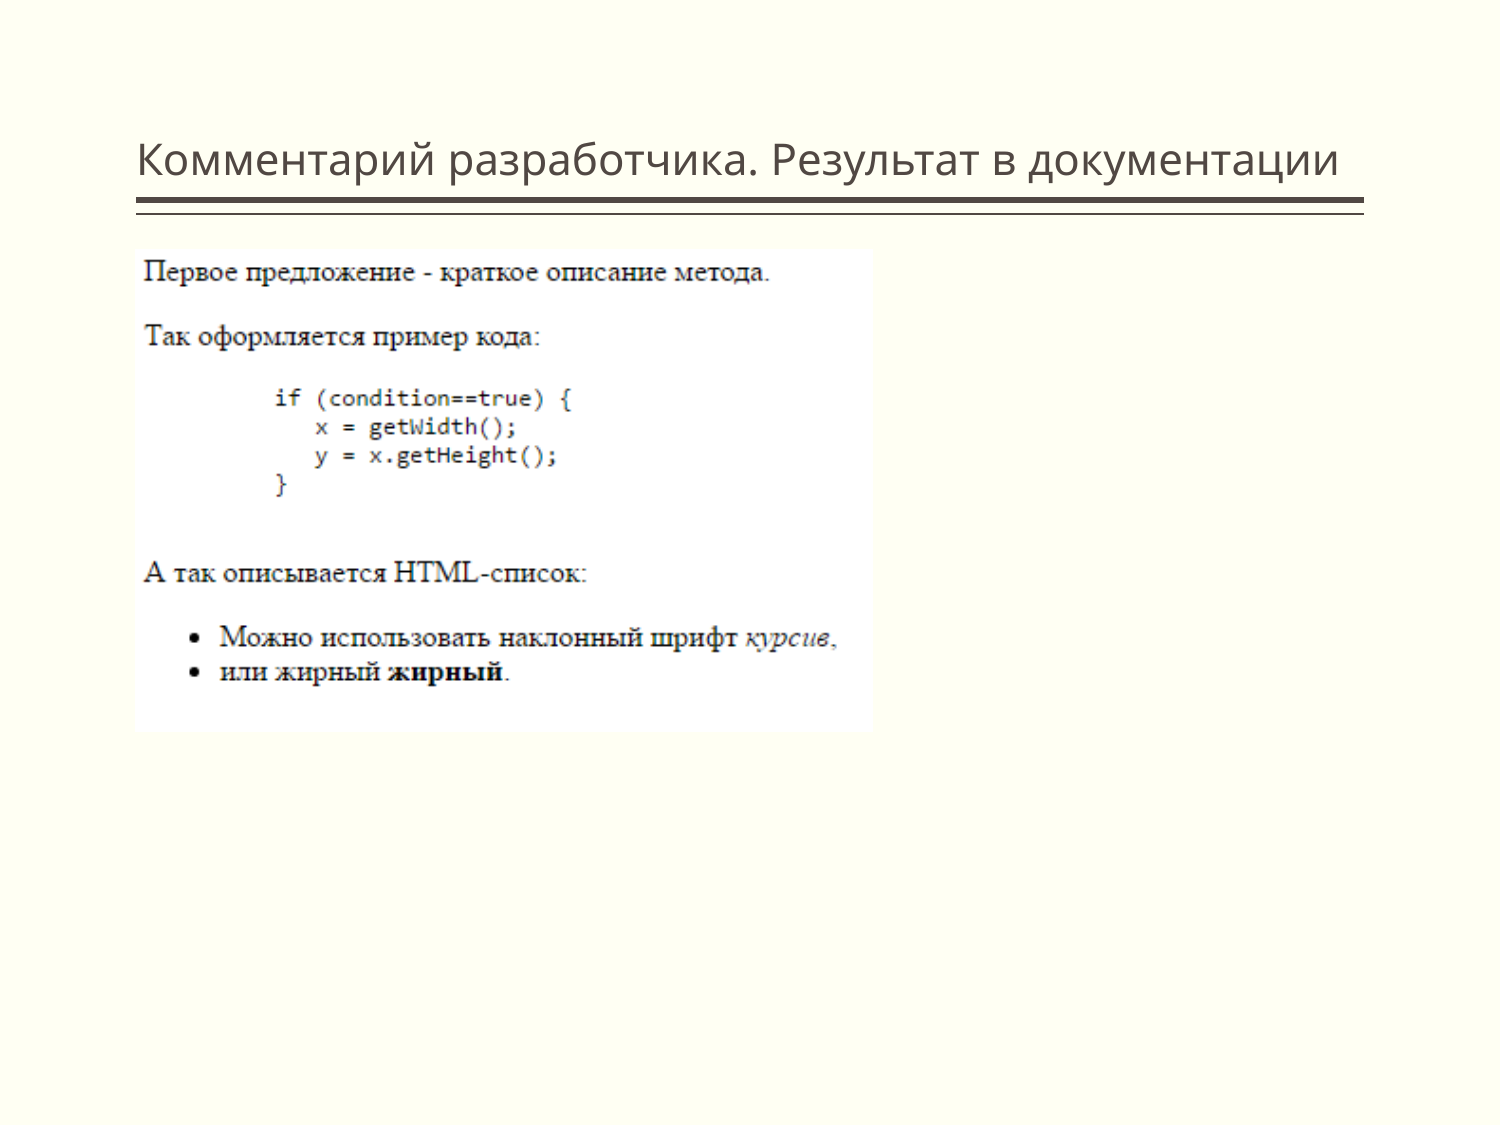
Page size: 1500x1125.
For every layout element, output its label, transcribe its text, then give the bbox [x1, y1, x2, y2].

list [135, 249, 873, 732]
title Комментарий разработчика. Результат в документации [135, 12, 1364, 193]
